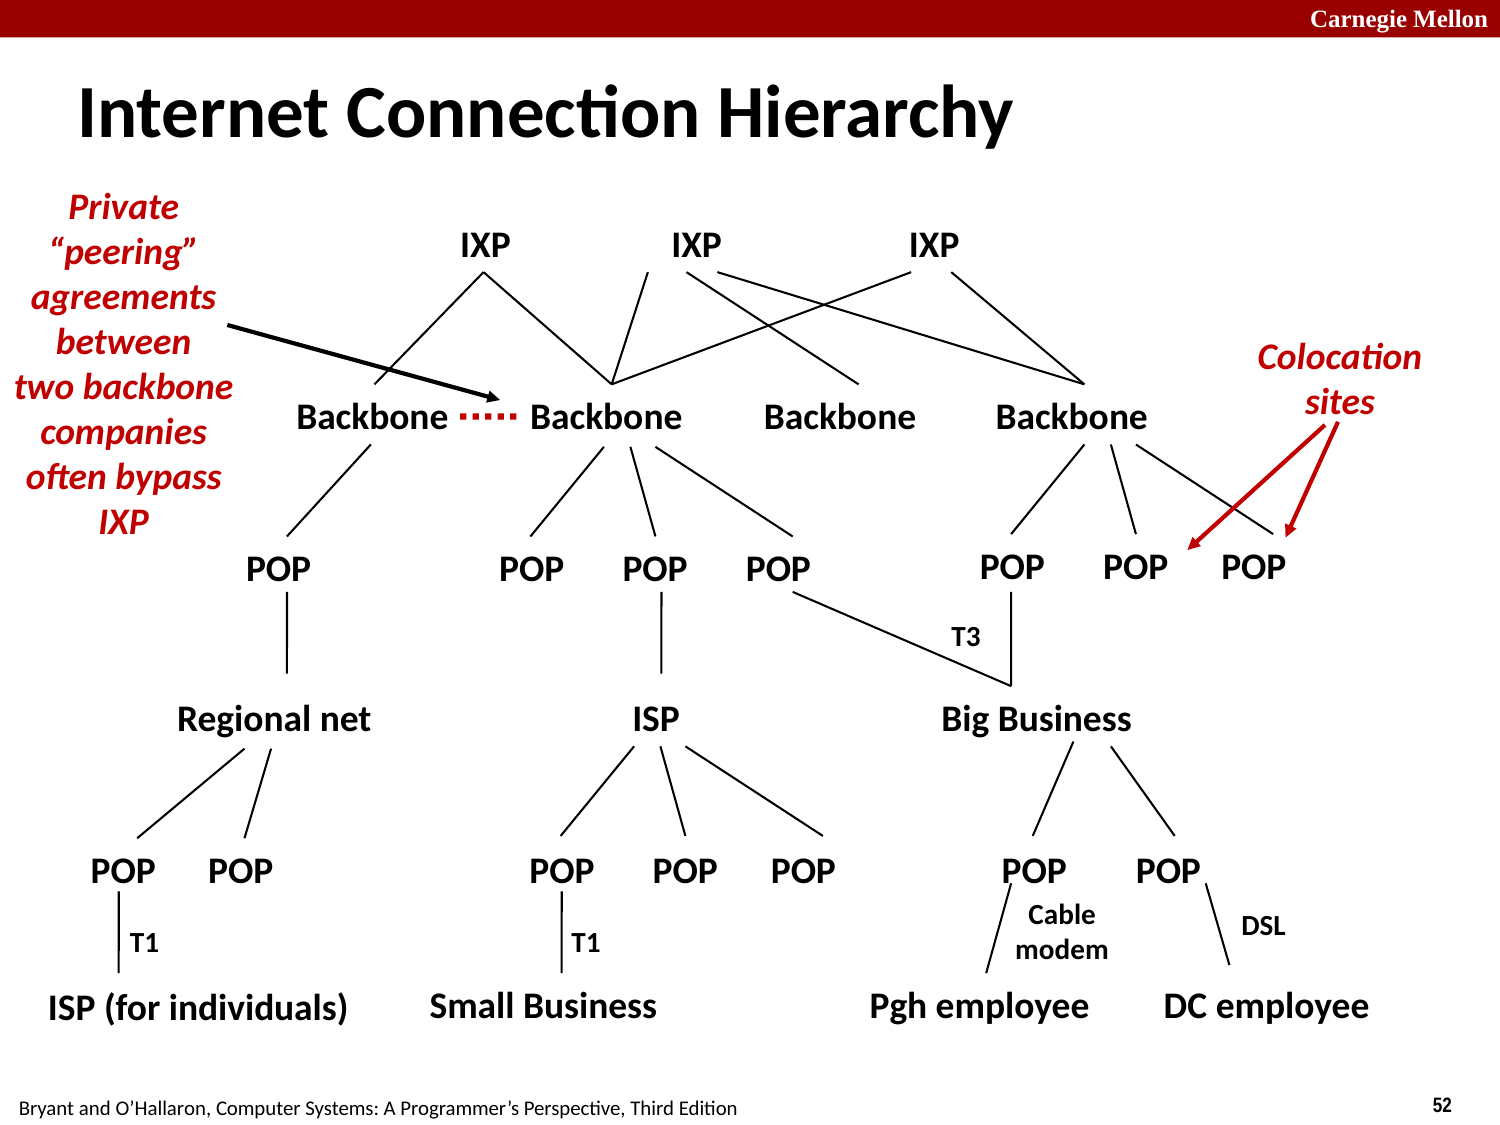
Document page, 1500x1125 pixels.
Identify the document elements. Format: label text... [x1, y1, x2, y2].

text_box IXP [893, 212, 975, 273]
text_box Small Business [414, 973, 673, 1034]
text_box [227, 324, 500, 403]
text_box POP [730, 536, 827, 597]
text_box Private “peering” agreements between two backbone companies often bypass IXP [0, 174, 249, 550]
text_box [1285, 421, 1339, 538]
text_box Big Business [926, 686, 1148, 747]
text_box IXP [656, 212, 738, 273]
text_box POP [755, 838, 860, 899]
text_box Backbone [748, 384, 932, 445]
text_box Backbone [980, 384, 1164, 445]
text_box POP [1120, 838, 1217, 899]
text_box ISP [617, 686, 696, 747]
text_box T1 [556, 915, 623, 966]
text_box POP [75, 838, 171, 899]
text_box POP [607, 536, 703, 597]
text_box Colocation sites [1242, 324, 1438, 430]
text_box POP [1206, 534, 1311, 595]
text_box Regional net [162, 686, 396, 747]
text_box T1 [114, 915, 175, 966]
text_box Backbone [281, 384, 464, 445]
text_box POP [986, 838, 1083, 899]
text_box IXP [445, 212, 527, 273]
text_box POP [484, 536, 580, 597]
text_box Cable modem [1000, 887, 1125, 973]
text_box POP [514, 838, 610, 899]
text_box T3 [936, 609, 996, 660]
text_box POP [637, 838, 734, 899]
text_box POP [964, 534, 1061, 595]
text_box DC employee [1148, 973, 1385, 1034]
text_box Backbone [515, 384, 698, 445]
text_box DSL [1226, 898, 1301, 949]
text_box ISP (for individuals) [32, 975, 365, 1036]
text_box POP [193, 838, 289, 899]
text_box [1187, 424, 1326, 550]
text_box POP [1087, 534, 1184, 595]
text_box Pgh employee [854, 973, 1105, 1034]
text_box POP [230, 536, 327, 597]
title Internet Connection Hierarchy [62, 54, 1301, 150]
